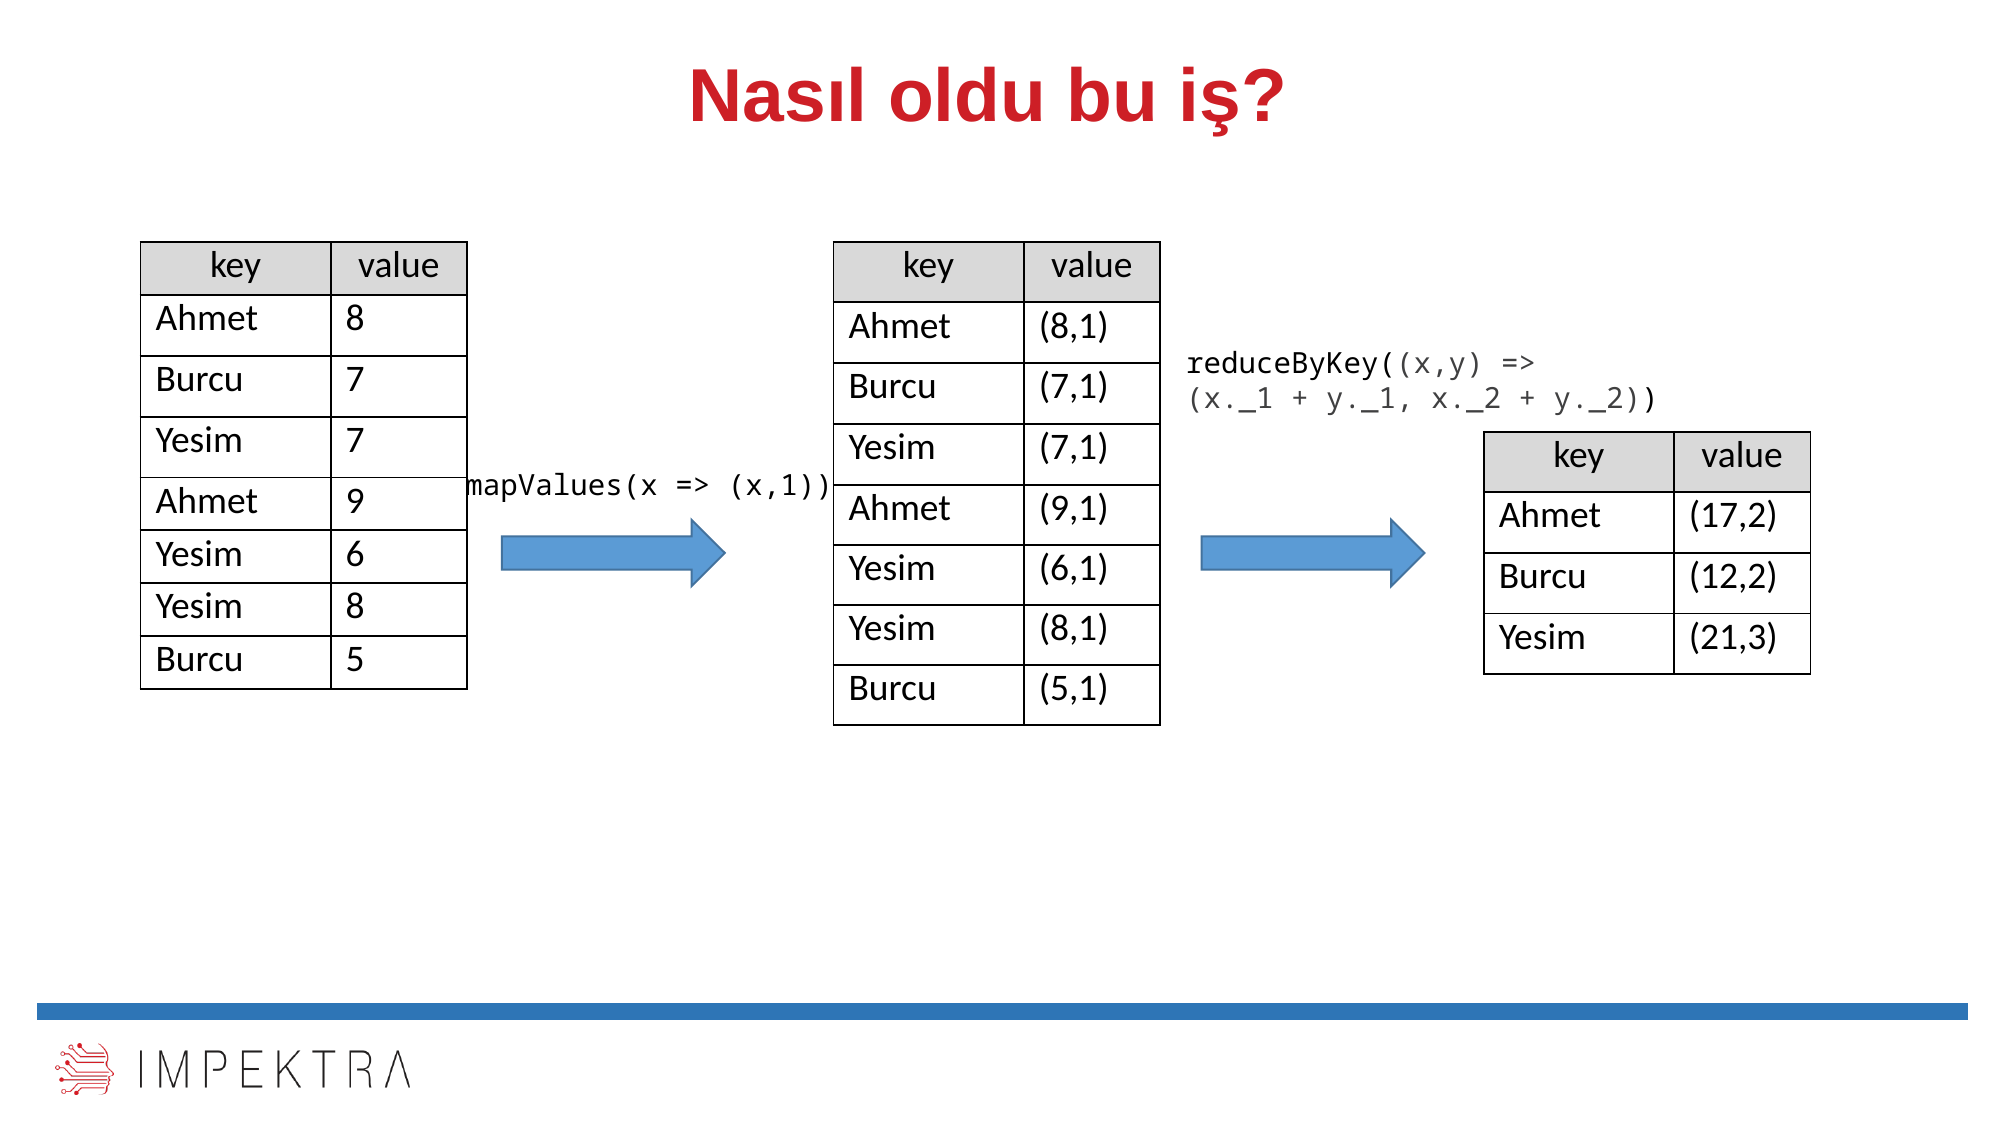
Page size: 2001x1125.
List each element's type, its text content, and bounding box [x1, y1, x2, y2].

table_cell Yesim [834, 546, 1023, 604]
table_header value [332, 243, 466, 294]
table_cell (8,1) [1025, 606, 1159, 664]
table_cell Yesim [141, 584, 330, 635]
table_cell Ahmet [1485, 493, 1673, 552]
table_header key [1485, 433, 1673, 491]
table_cell Ahmet [141, 478, 330, 529]
table_cell 6 [332, 531, 466, 582]
picture [55, 1043, 410, 1095]
table_cell (8,1) [1025, 303, 1159, 362]
table_cell Burcu [834, 666, 1023, 724]
table_cell (21,3) [1675, 614, 1810, 673]
table_header value [1025, 243, 1159, 301]
table_cell Burcu [834, 364, 1023, 423]
table_cell Yesim [834, 425, 1023, 484]
table_header value [1675, 433, 1810, 491]
table_cell 9 [332, 478, 466, 529]
table_cell Burcu [141, 357, 330, 416]
table_cell Yesim [141, 531, 330, 582]
table_cell 5 [332, 637, 466, 688]
table_cell Ahmet [834, 486, 1023, 544]
table_cell (17,2) [1675, 493, 1810, 552]
table_header key [834, 243, 1023, 301]
table_cell Yesim [141, 418, 330, 477]
text_box reduceByKey((x,y) => (x._1 + y._1, x._2 + y._2)) [1171, 336, 1674, 422]
text_box mapValues(x => (x,1)) [450, 459, 833, 509]
title Nasıl oldu bu iş? [238, 34, 1739, 146]
text_box [1200, 517, 1426, 589]
table_cell 8 [332, 584, 466, 635]
table_cell (7,1) [1025, 364, 1159, 423]
table_cell Burcu [1485, 554, 1673, 613]
table_cell Ahmet [834, 303, 1023, 362]
table_cell (12,2) [1675, 554, 1810, 613]
table_cell Yesim [834, 606, 1023, 664]
table_cell (6,1) [1025, 546, 1159, 604]
table_cell Burcu [141, 637, 330, 688]
table_cell (5,1) [1025, 666, 1159, 724]
table_cell 7 [332, 357, 466, 416]
table_cell Yesim [1485, 614, 1673, 673]
text_box [500, 517, 727, 589]
table_cell Ahmet [141, 296, 330, 355]
table_cell (7,1) [1025, 425, 1159, 484]
table_cell 8 [332, 296, 466, 355]
table_cell 7 [332, 418, 466, 477]
table_cell (9,1) [1025, 486, 1159, 544]
table_header key [141, 243, 330, 294]
